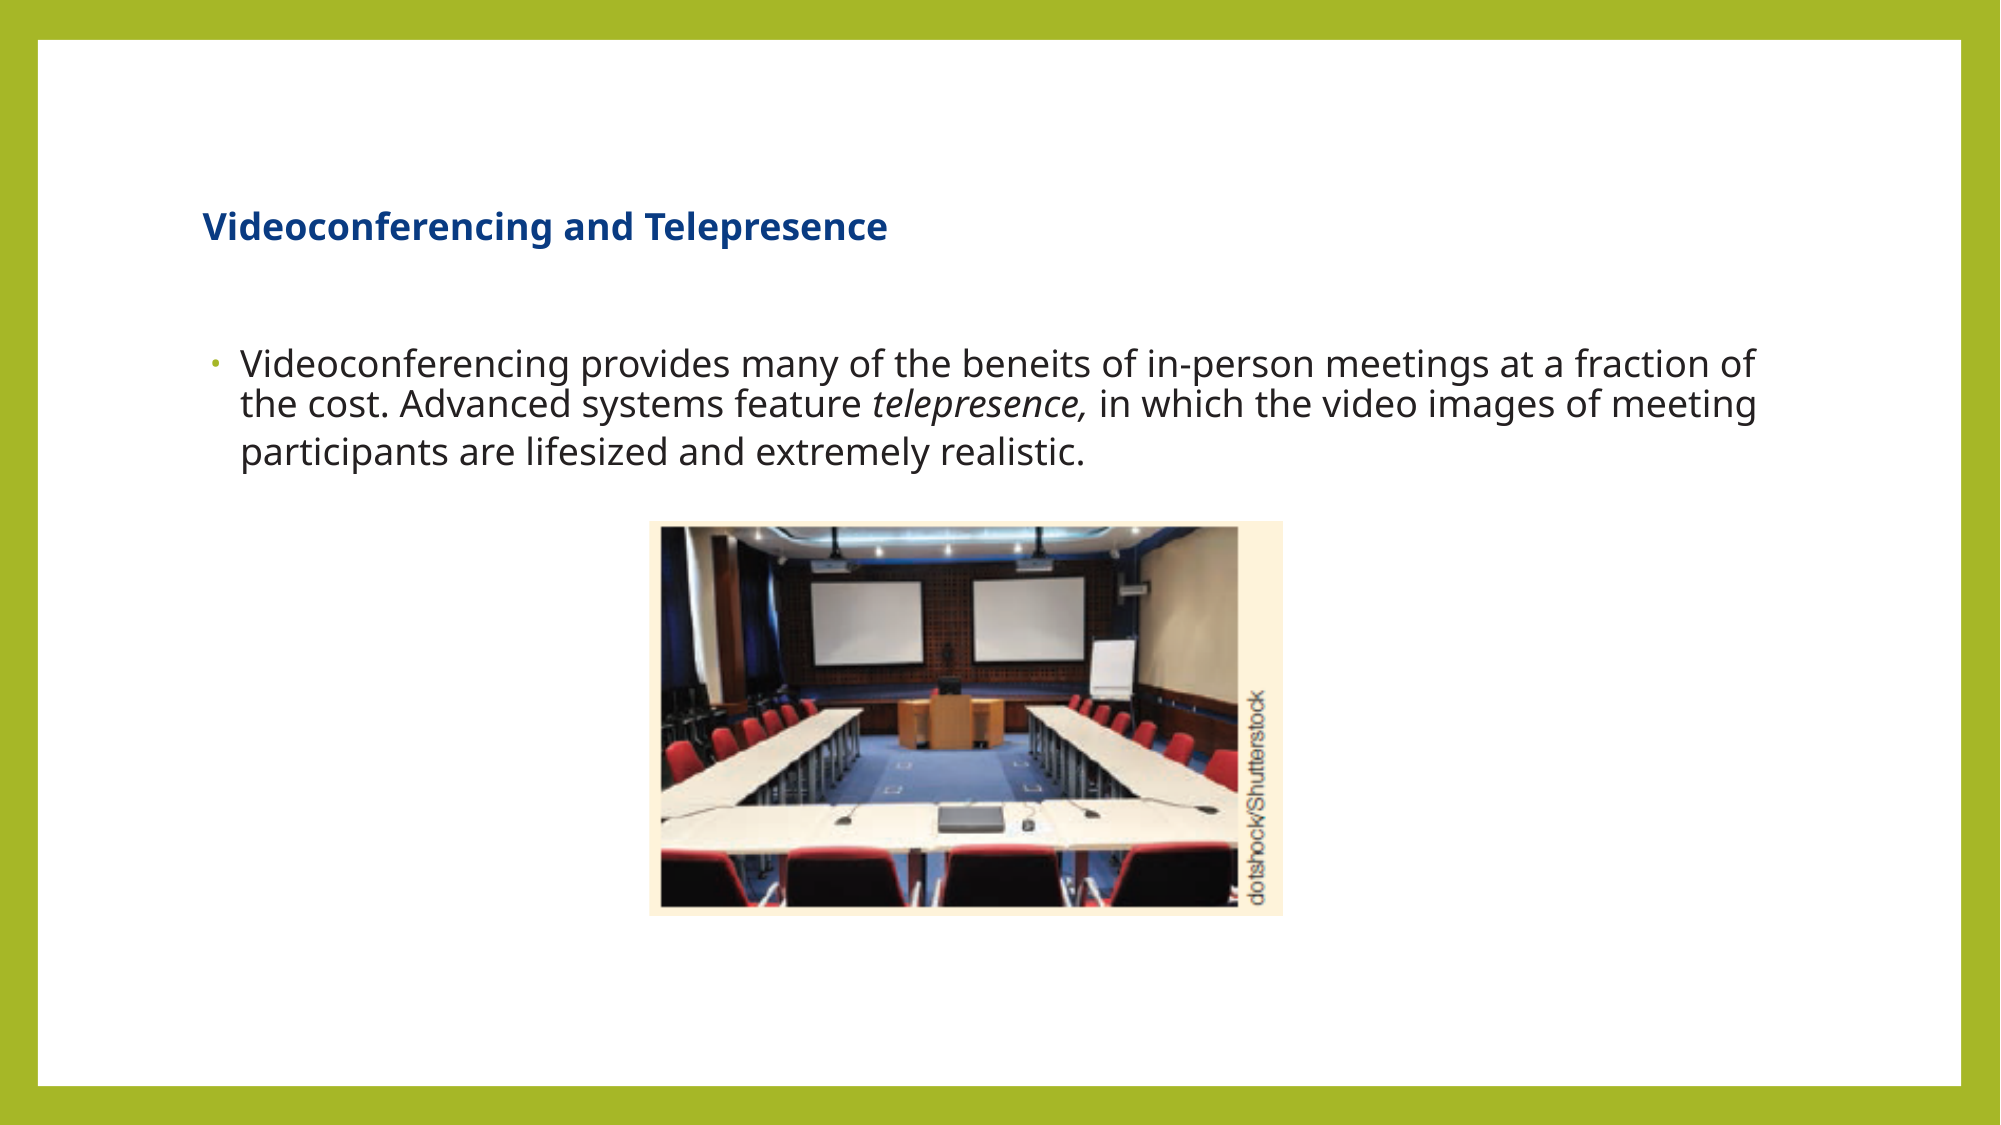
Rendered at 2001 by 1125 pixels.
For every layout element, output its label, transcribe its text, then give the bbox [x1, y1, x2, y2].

picture [649, 521, 1284, 917]
list Videoconferencing provides many of the beneits of in-person meetings at a fraction of the cost. Advanced systems feature telepresence, in which the video images of meeting participants are lifesized and extremely realistic. [187, 337, 1808, 1000]
title Videoconferencing and Telepresence [187, 99, 1808, 323]
